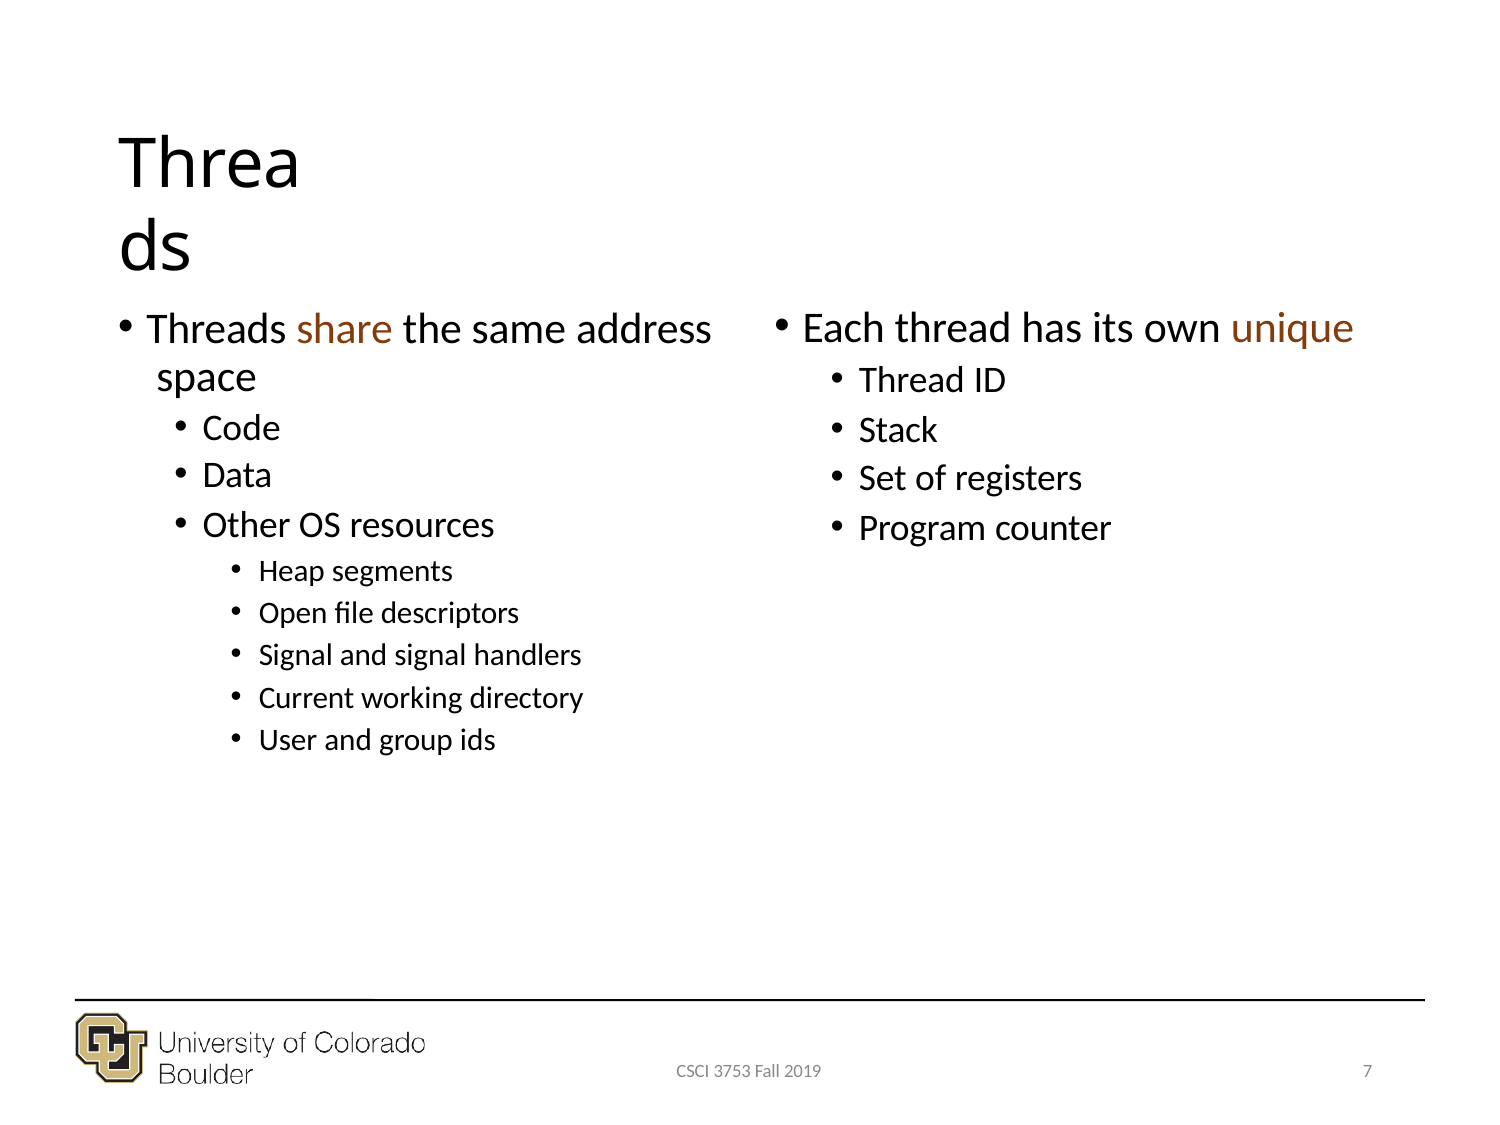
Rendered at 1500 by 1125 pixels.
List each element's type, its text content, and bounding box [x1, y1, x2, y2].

picture [159, 1031, 425, 1084]
text_box Each thread has its own unique Thread ID Stack Set of registers Program counter [772, 292, 1359, 548]
title Threads [116, 116, 341, 296]
footer CSCI 3753 Fall 2019 [674, 1058, 826, 1125]
text_box Threads share the same address space Code Data Other OS resources Heap segments Open file descriptors Signal and signal handlers Current working directory User and group ids [115, 296, 720, 757]
slide_number 7 [1356, 1058, 1389, 1125]
